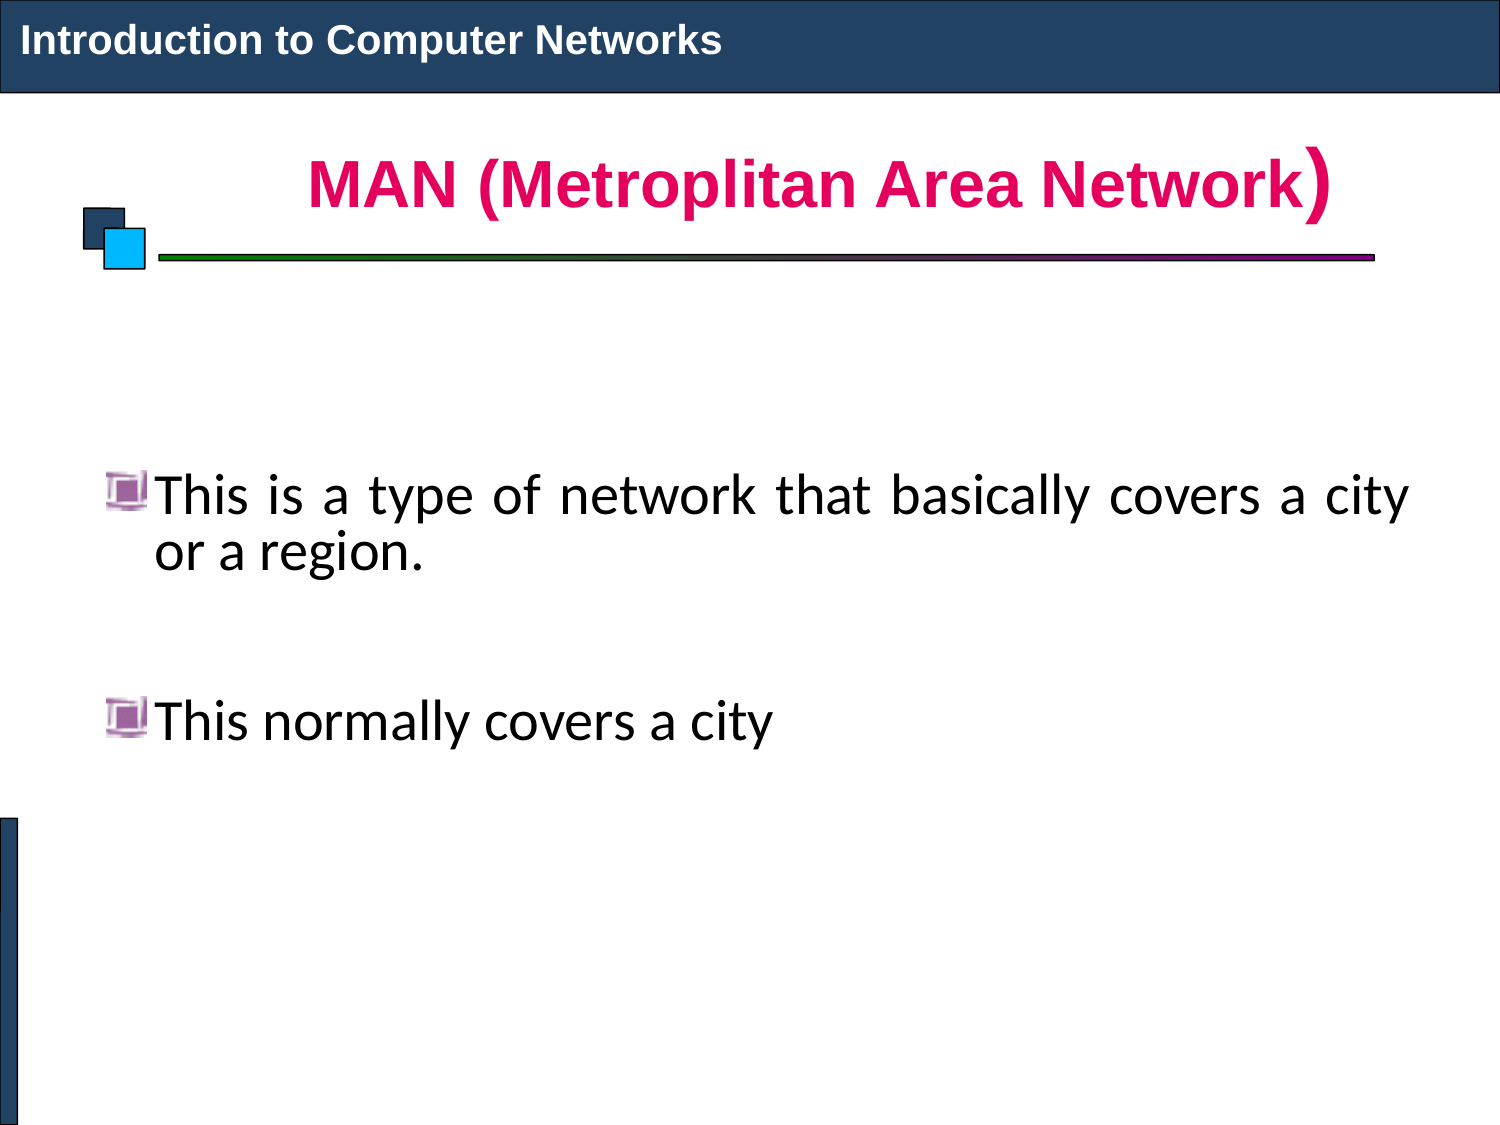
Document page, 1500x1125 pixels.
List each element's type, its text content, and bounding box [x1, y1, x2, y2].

text_box [83, 208, 125, 249]
text_box [159, 254, 1375, 261]
text_box Introduction to Computer Networks [20, 17, 975, 65]
picture [106, 696, 147, 738]
text_box [104, 228, 145, 269]
text_box [0, 818, 18, 1125]
text_box [0, 0, 1500, 93]
picture [106, 470, 147, 511]
list This is a type of network that basically covers a city or a region. This normally covers a city [75, 299, 1425, 1125]
title MAN (Metroplitan Area Network) [179, 98, 1461, 249]
